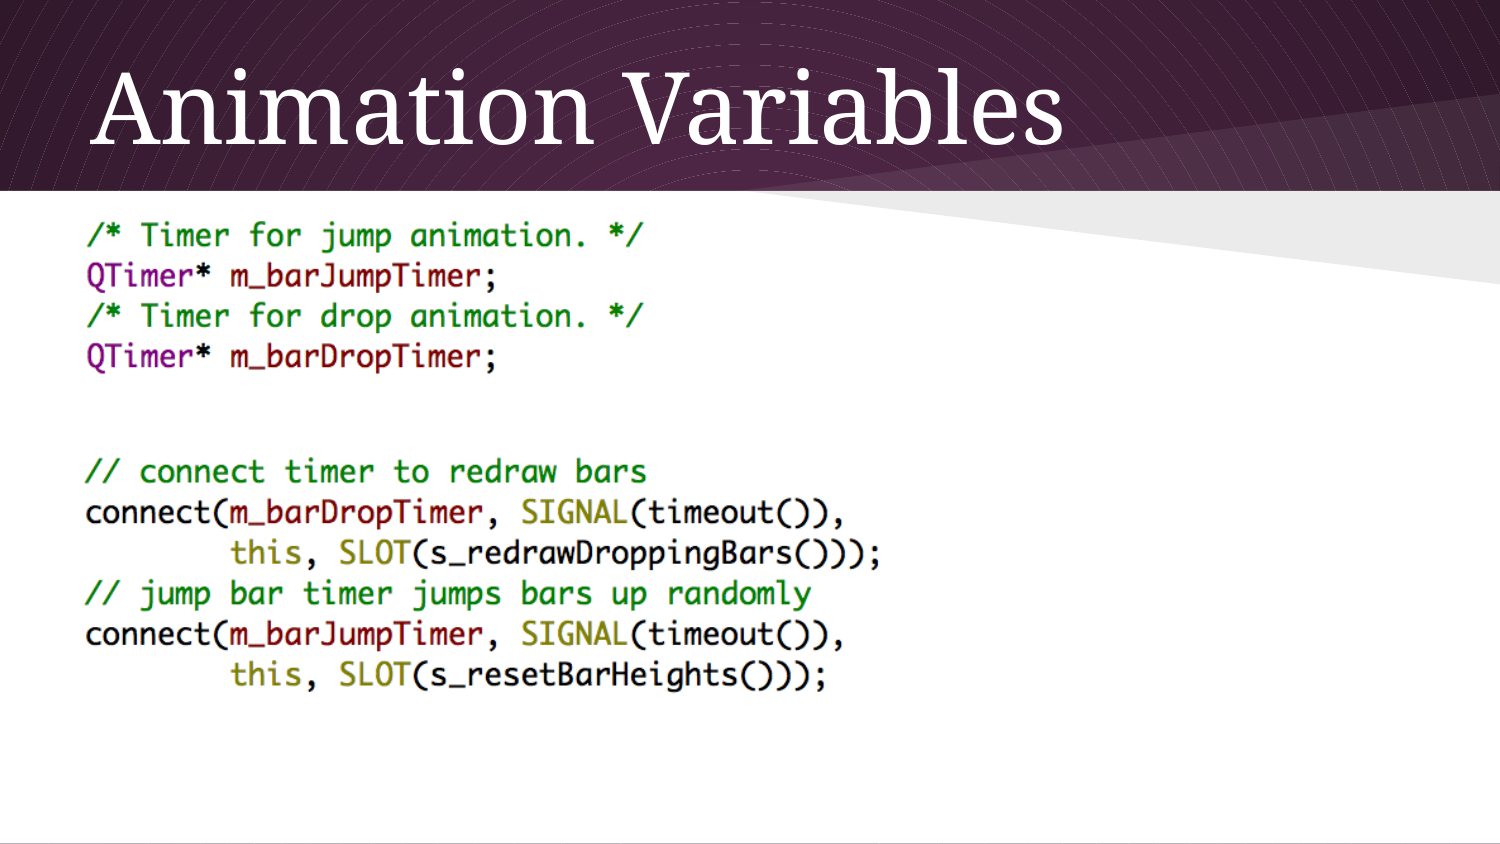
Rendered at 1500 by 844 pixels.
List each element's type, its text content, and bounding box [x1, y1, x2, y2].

picture [74, 196, 666, 390]
title Animation Variables [75, 33, 1425, 175]
picture [74, 437, 897, 711]
